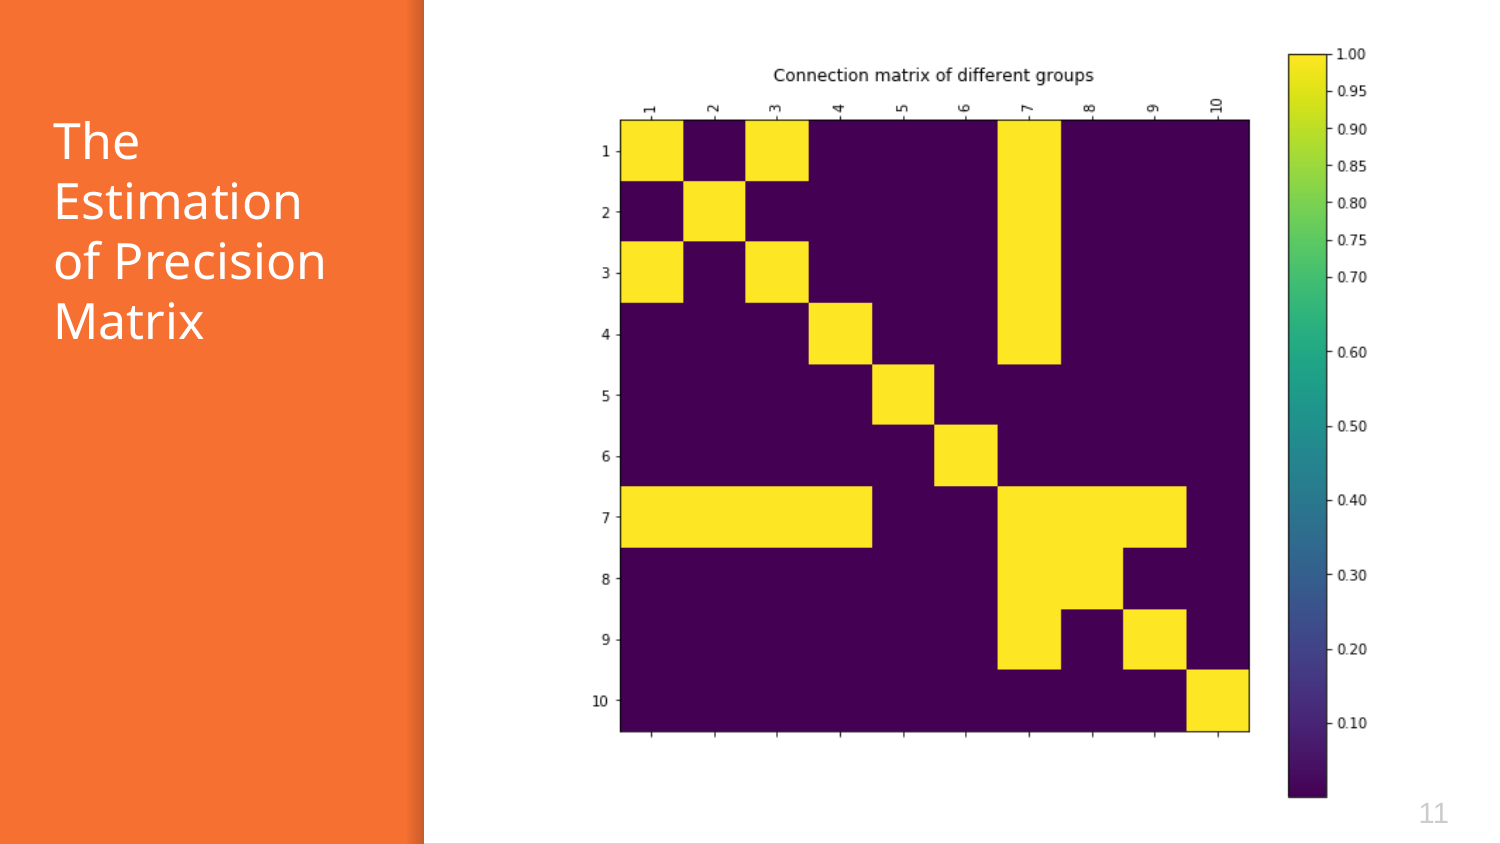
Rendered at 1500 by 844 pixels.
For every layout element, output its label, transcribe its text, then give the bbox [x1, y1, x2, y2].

title The Estimation of Precision Matrix [38, 94, 375, 748]
picture [582, 39, 1377, 812]
slide_number 11 [1403, 779, 1494, 844]
